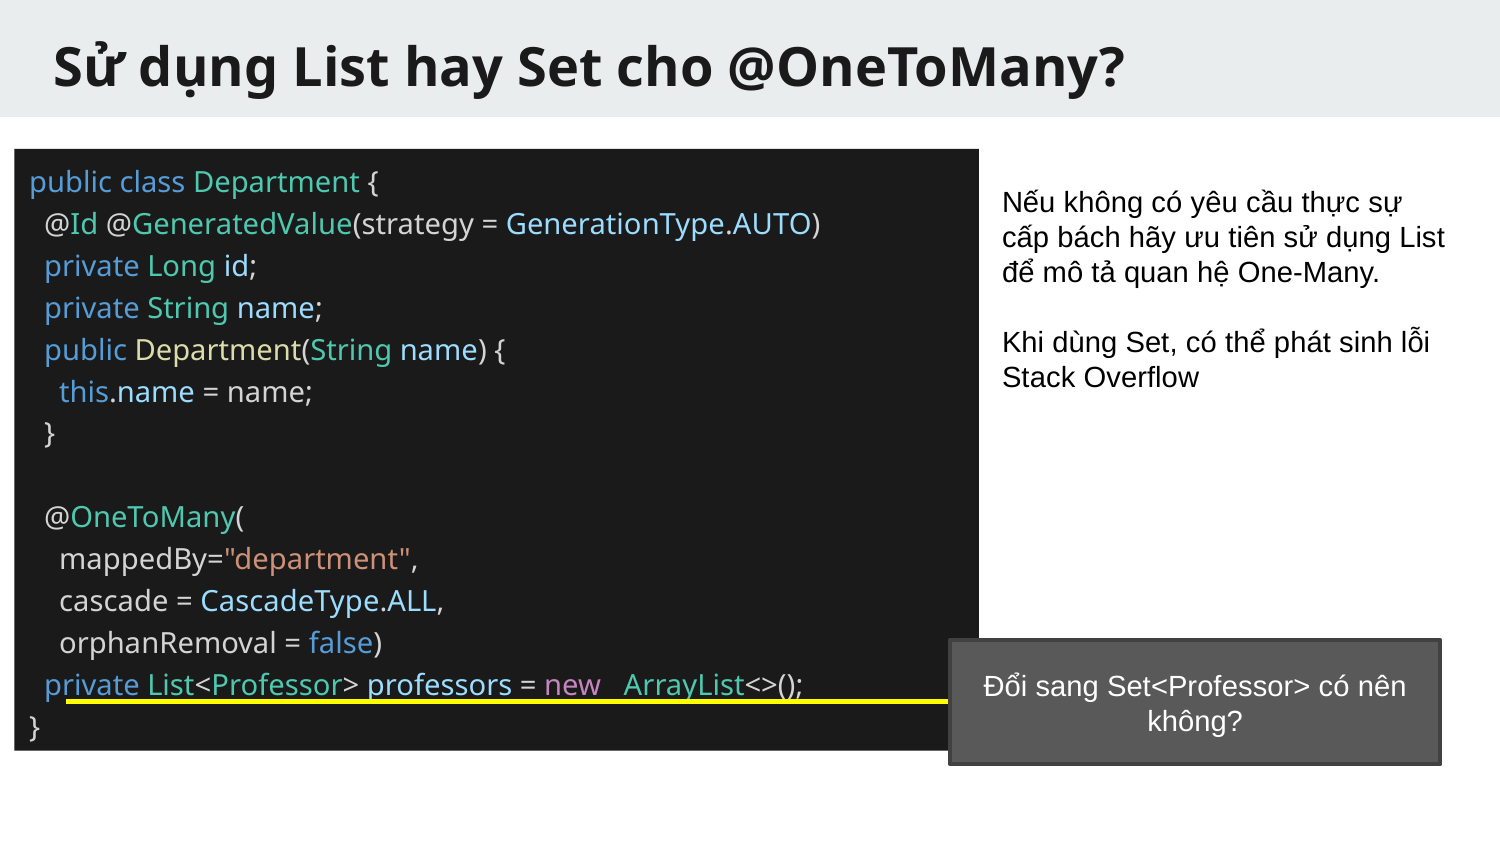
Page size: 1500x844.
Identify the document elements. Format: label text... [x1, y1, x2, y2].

text_box Đổi sang Set<Professor> có nên không? [948, 638, 1442, 766]
title Sử dụng List hay Set cho @OneToMany? [38, 17, 1467, 106]
text_box public class Department { @Id @GeneratedValue(strategy = GenerationType.AUTO) private Long id; private String name; public Department(String name) { this.name = name; } @OneToMany( mappedBy="department", cascade = CascadeType.ALL, orphanRemoval = false) private List<Professor> professors = new ArrayList<>(); } [14, 148, 979, 751]
text_box Nếu không có yêu cầu thực sự cấp bách hãy ưu tiên sử dụng List để mô tả quan hệ One-Many. Khi dùng Set, có thể phát sinh lỗi Stack Overflow [987, 175, 1486, 401]
